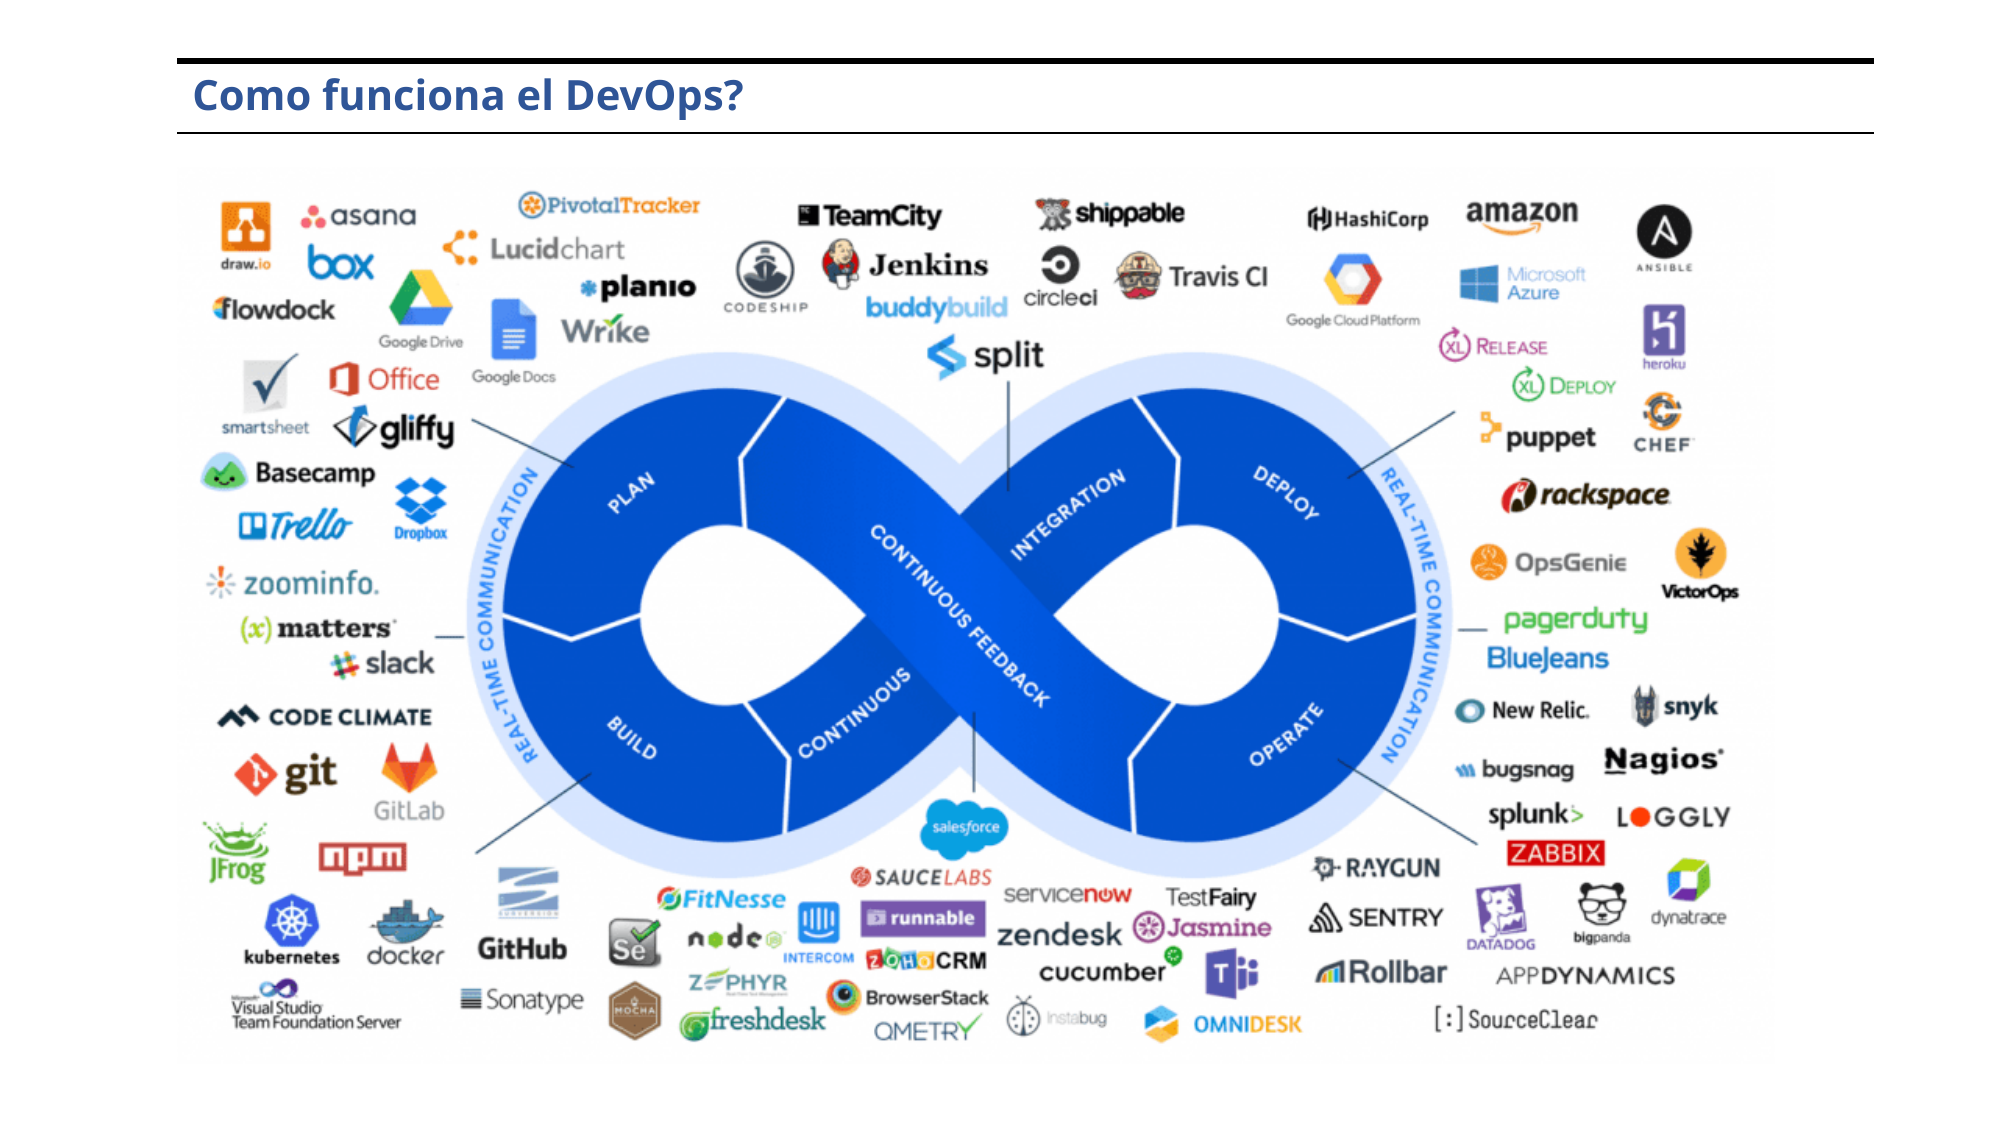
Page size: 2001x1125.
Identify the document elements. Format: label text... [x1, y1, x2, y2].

picture [177, 167, 1775, 1064]
text_box Como funciona el DevOps? [177, 62, 1803, 126]
